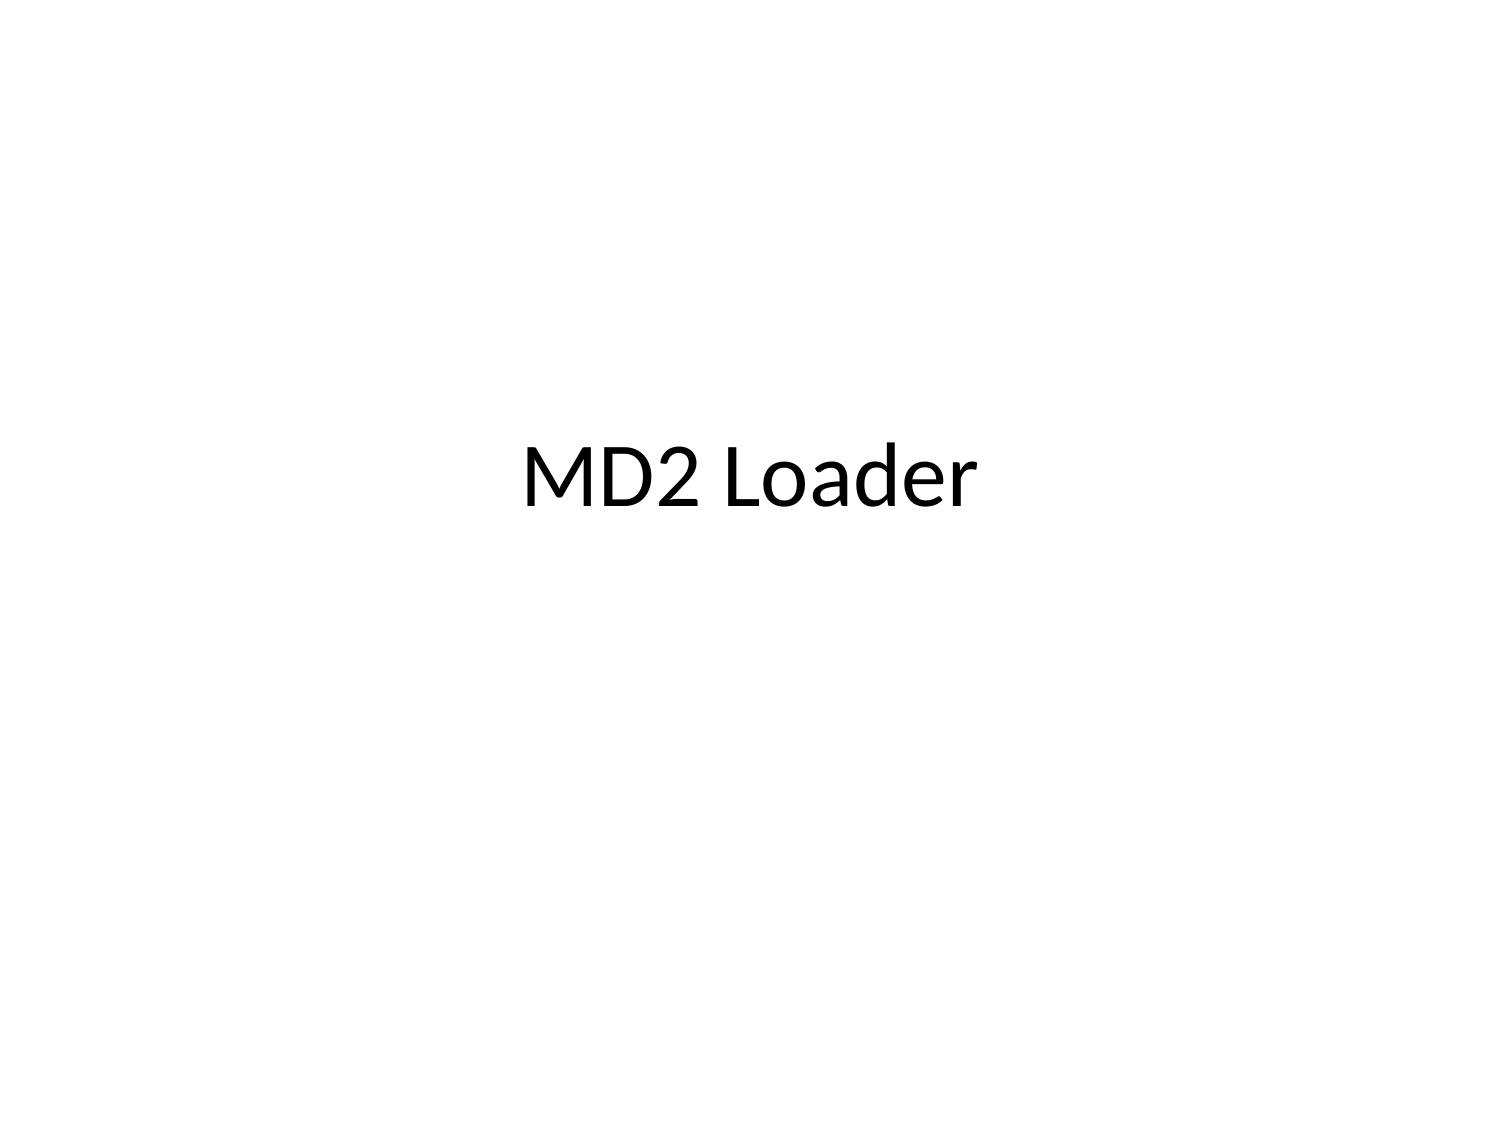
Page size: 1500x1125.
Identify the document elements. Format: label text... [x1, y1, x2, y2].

title MD2 Loader [112, 349, 1388, 591]
